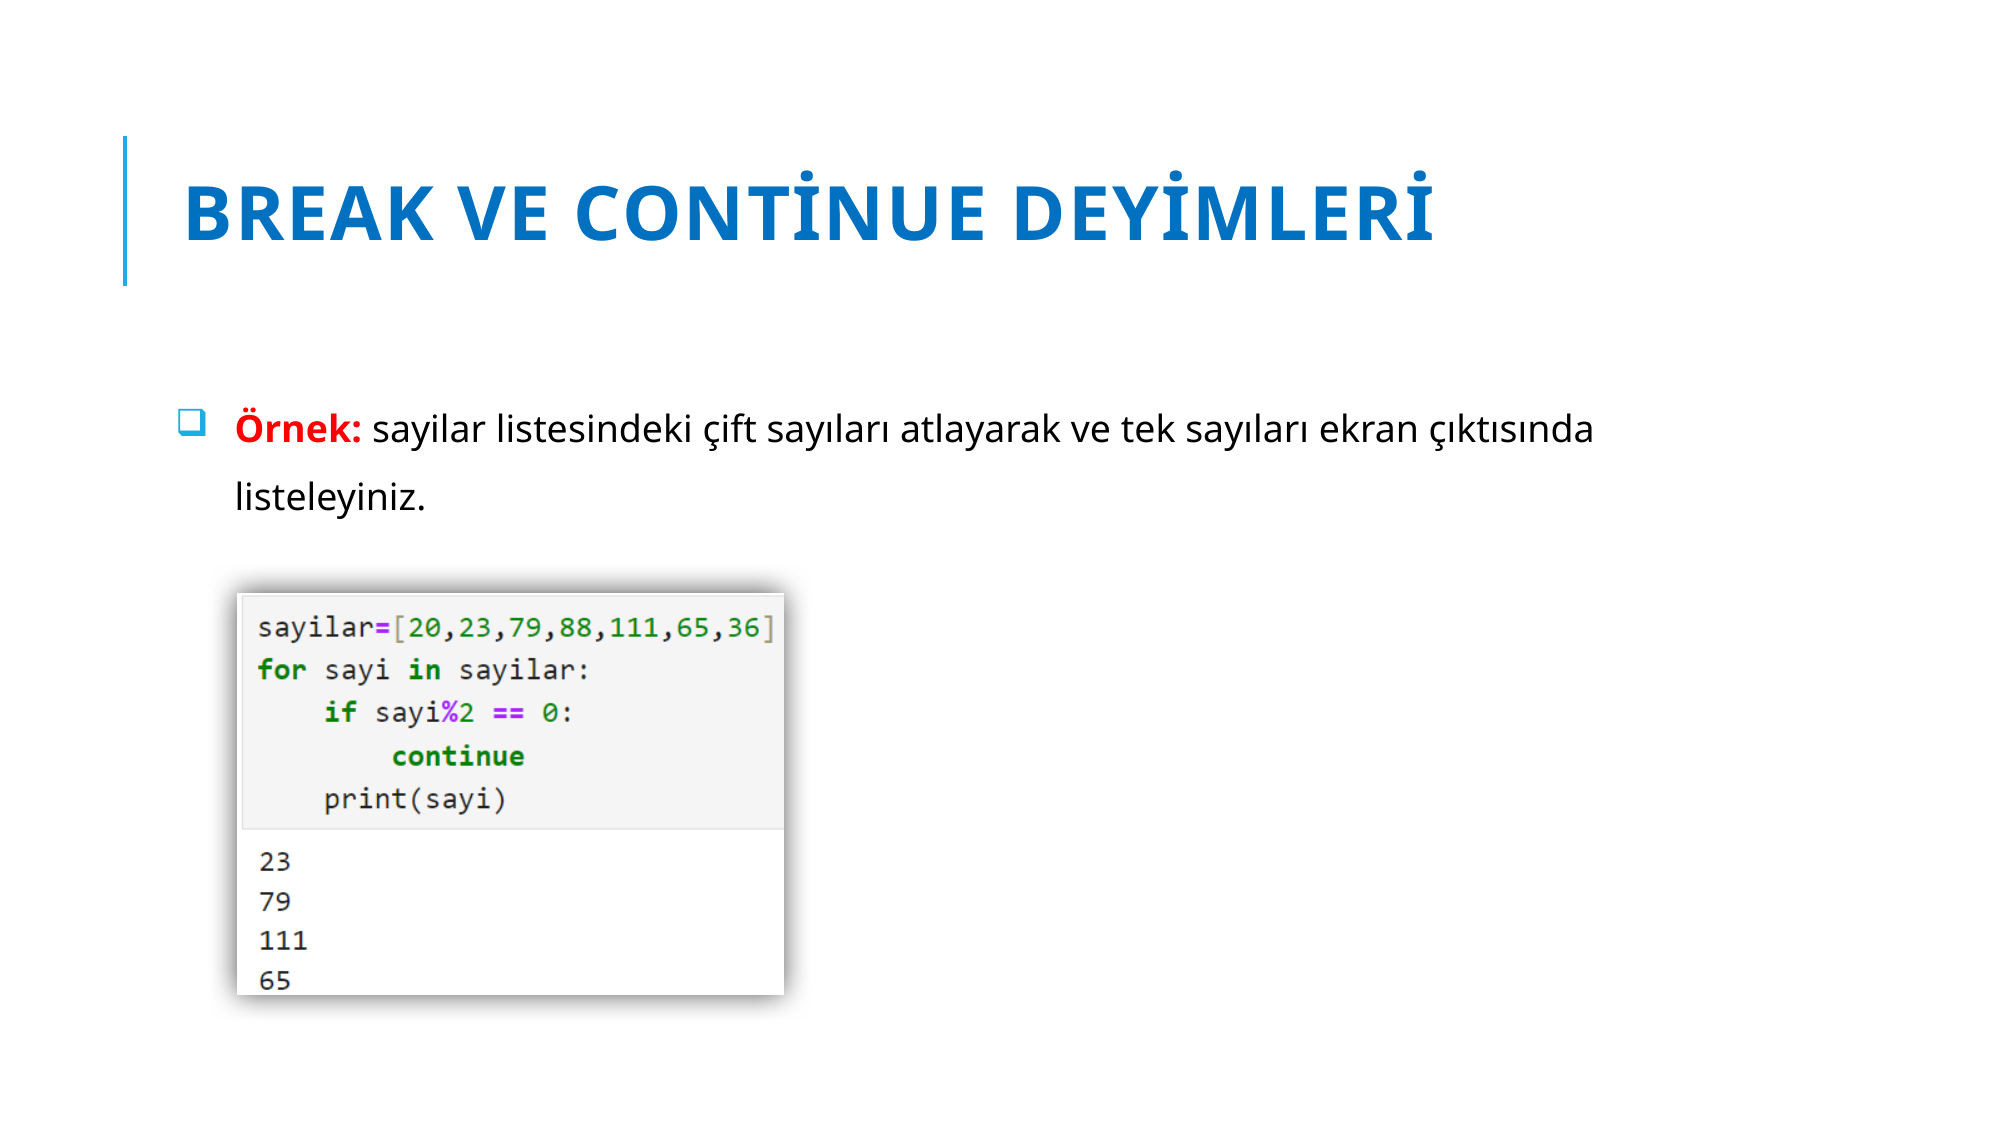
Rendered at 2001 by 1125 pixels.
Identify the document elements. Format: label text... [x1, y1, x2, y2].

title Break ve Continue Deyimleri [168, 96, 1763, 342]
list Örnek: sayilar listesindeki çift sayıları atlayarak ve tek sayıları ekran çıktısında listeleyiniz. [168, 375, 1763, 1035]
picture [237, 592, 785, 995]
